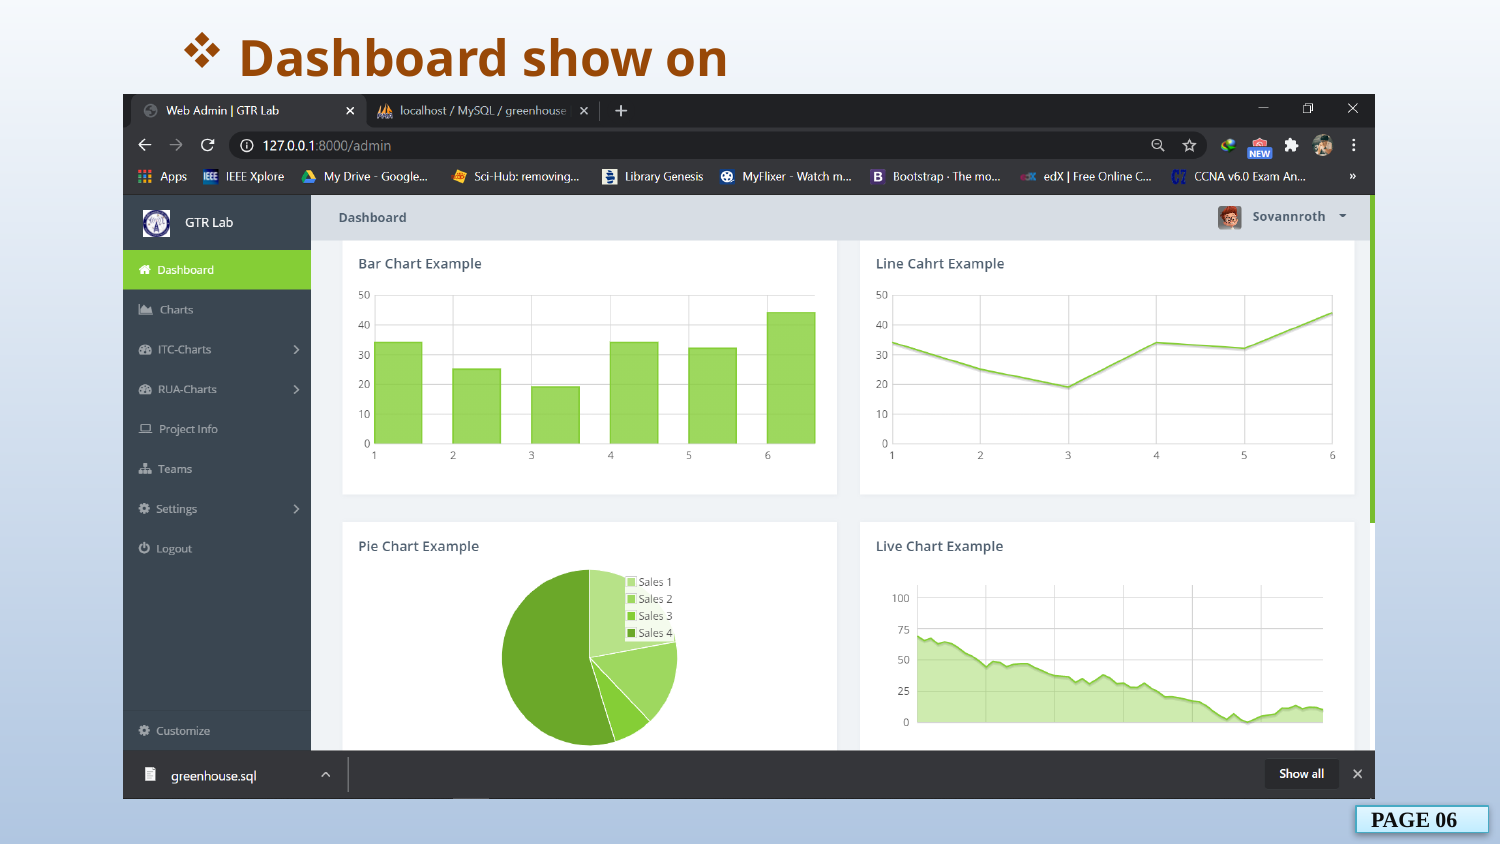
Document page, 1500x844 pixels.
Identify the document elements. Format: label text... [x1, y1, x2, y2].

text_box PAGE 06 [1355, 805, 1489, 833]
picture [123, 94, 1375, 799]
text_box Dashboard show on backend [165, 18, 916, 93]
